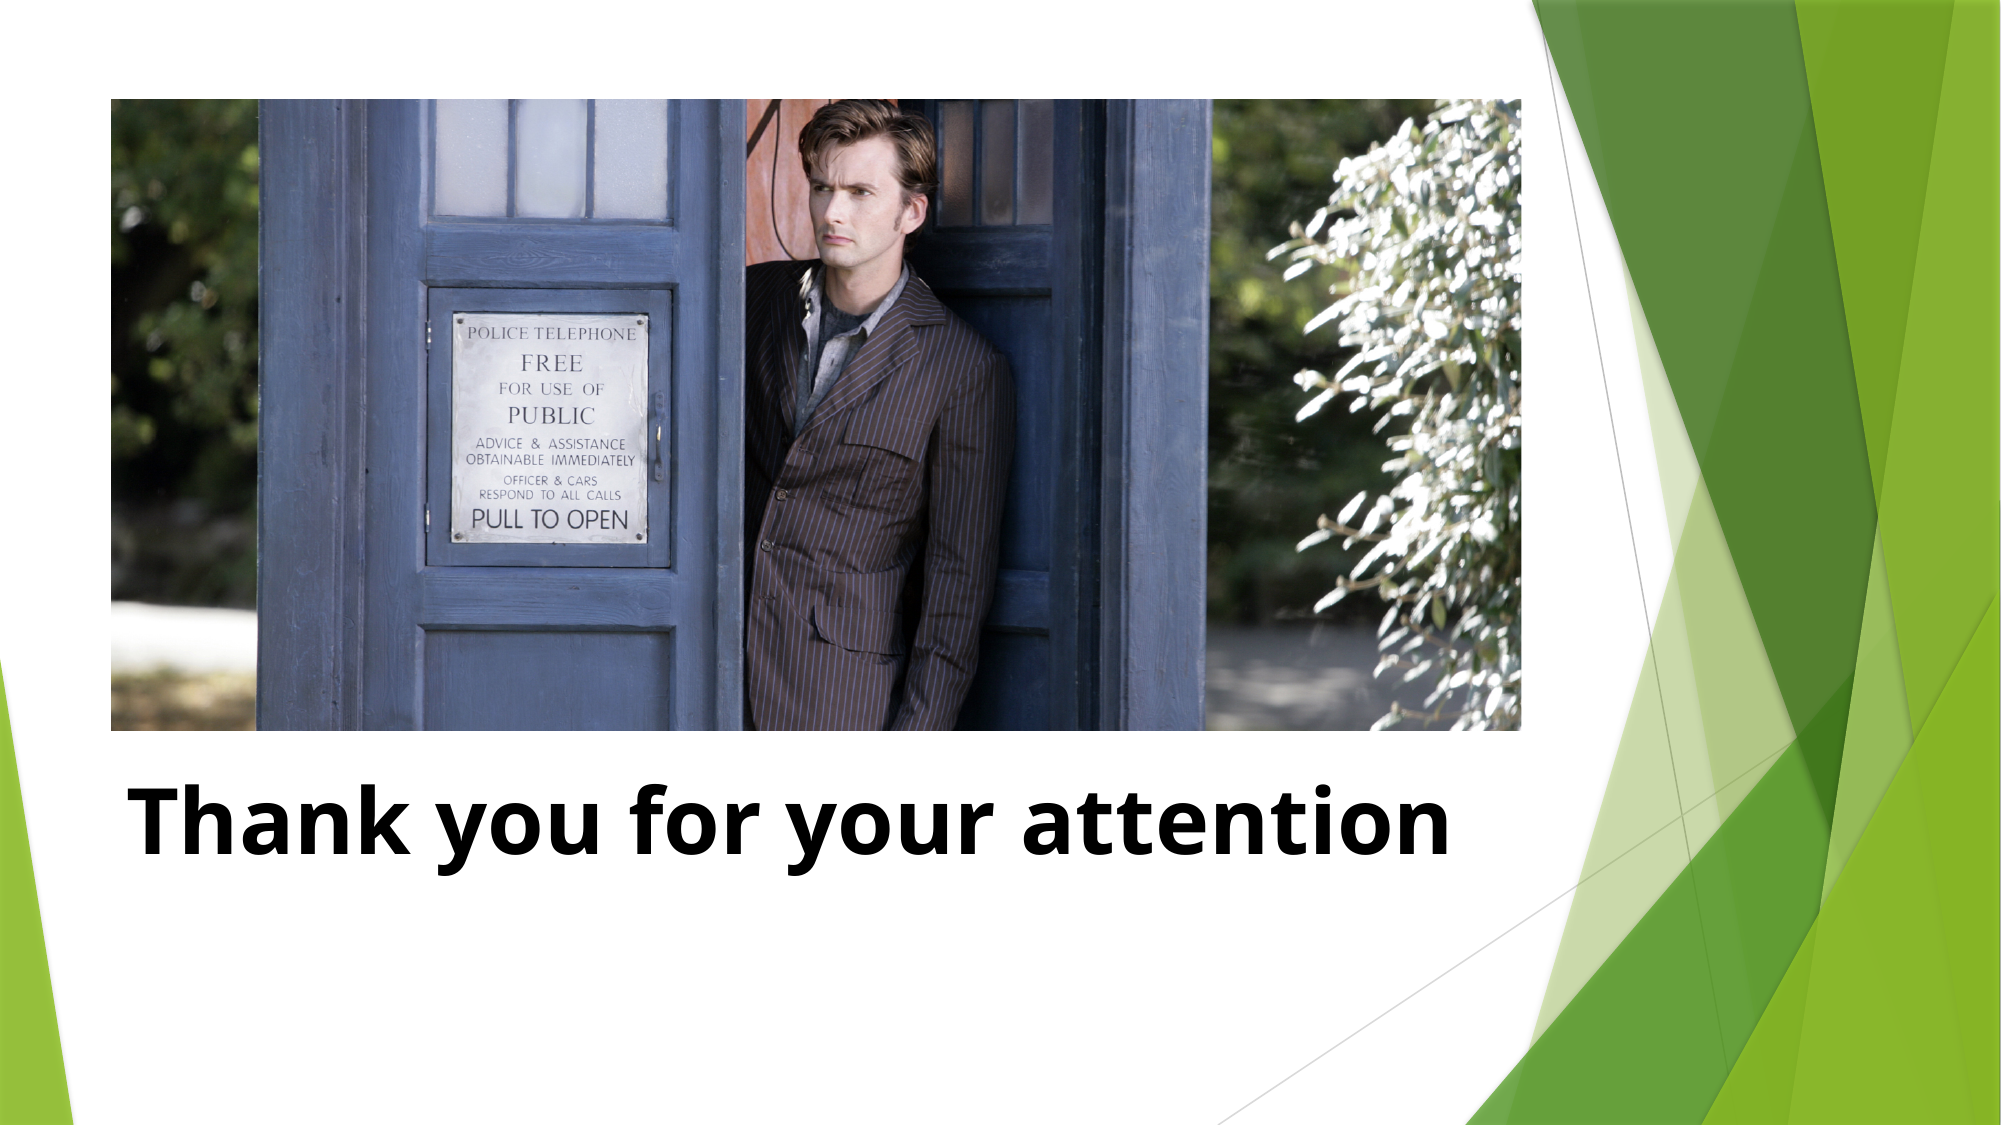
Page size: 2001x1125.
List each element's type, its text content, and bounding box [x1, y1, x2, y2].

picture [110, 99, 1522, 732]
title Thank you for your attention [111, 739, 1522, 881]
